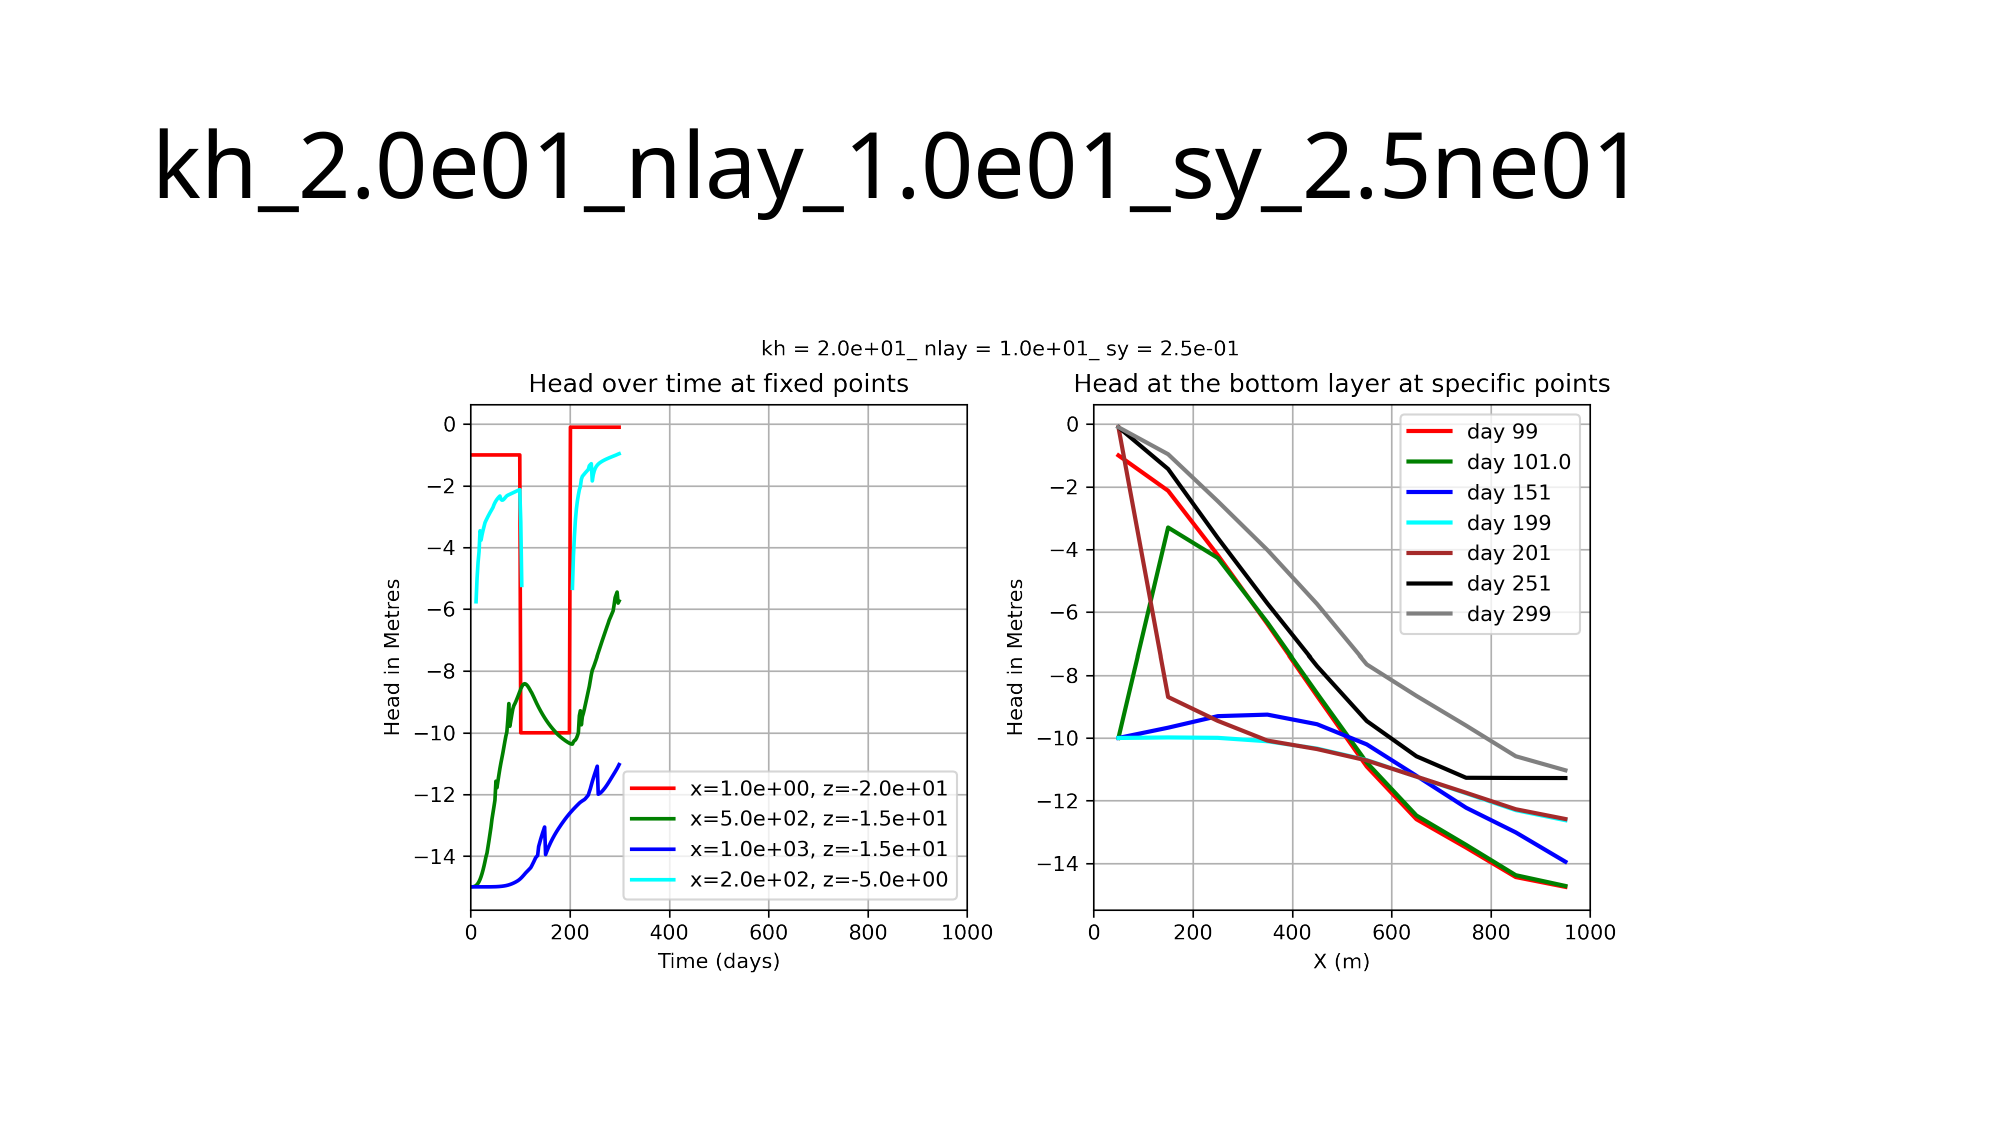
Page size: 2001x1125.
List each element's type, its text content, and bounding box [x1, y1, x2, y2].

title kh_2.0e01_nlay_1.0e01_sy_2.5ne01 [137, 59, 1863, 278]
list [377, 333, 1623, 979]
